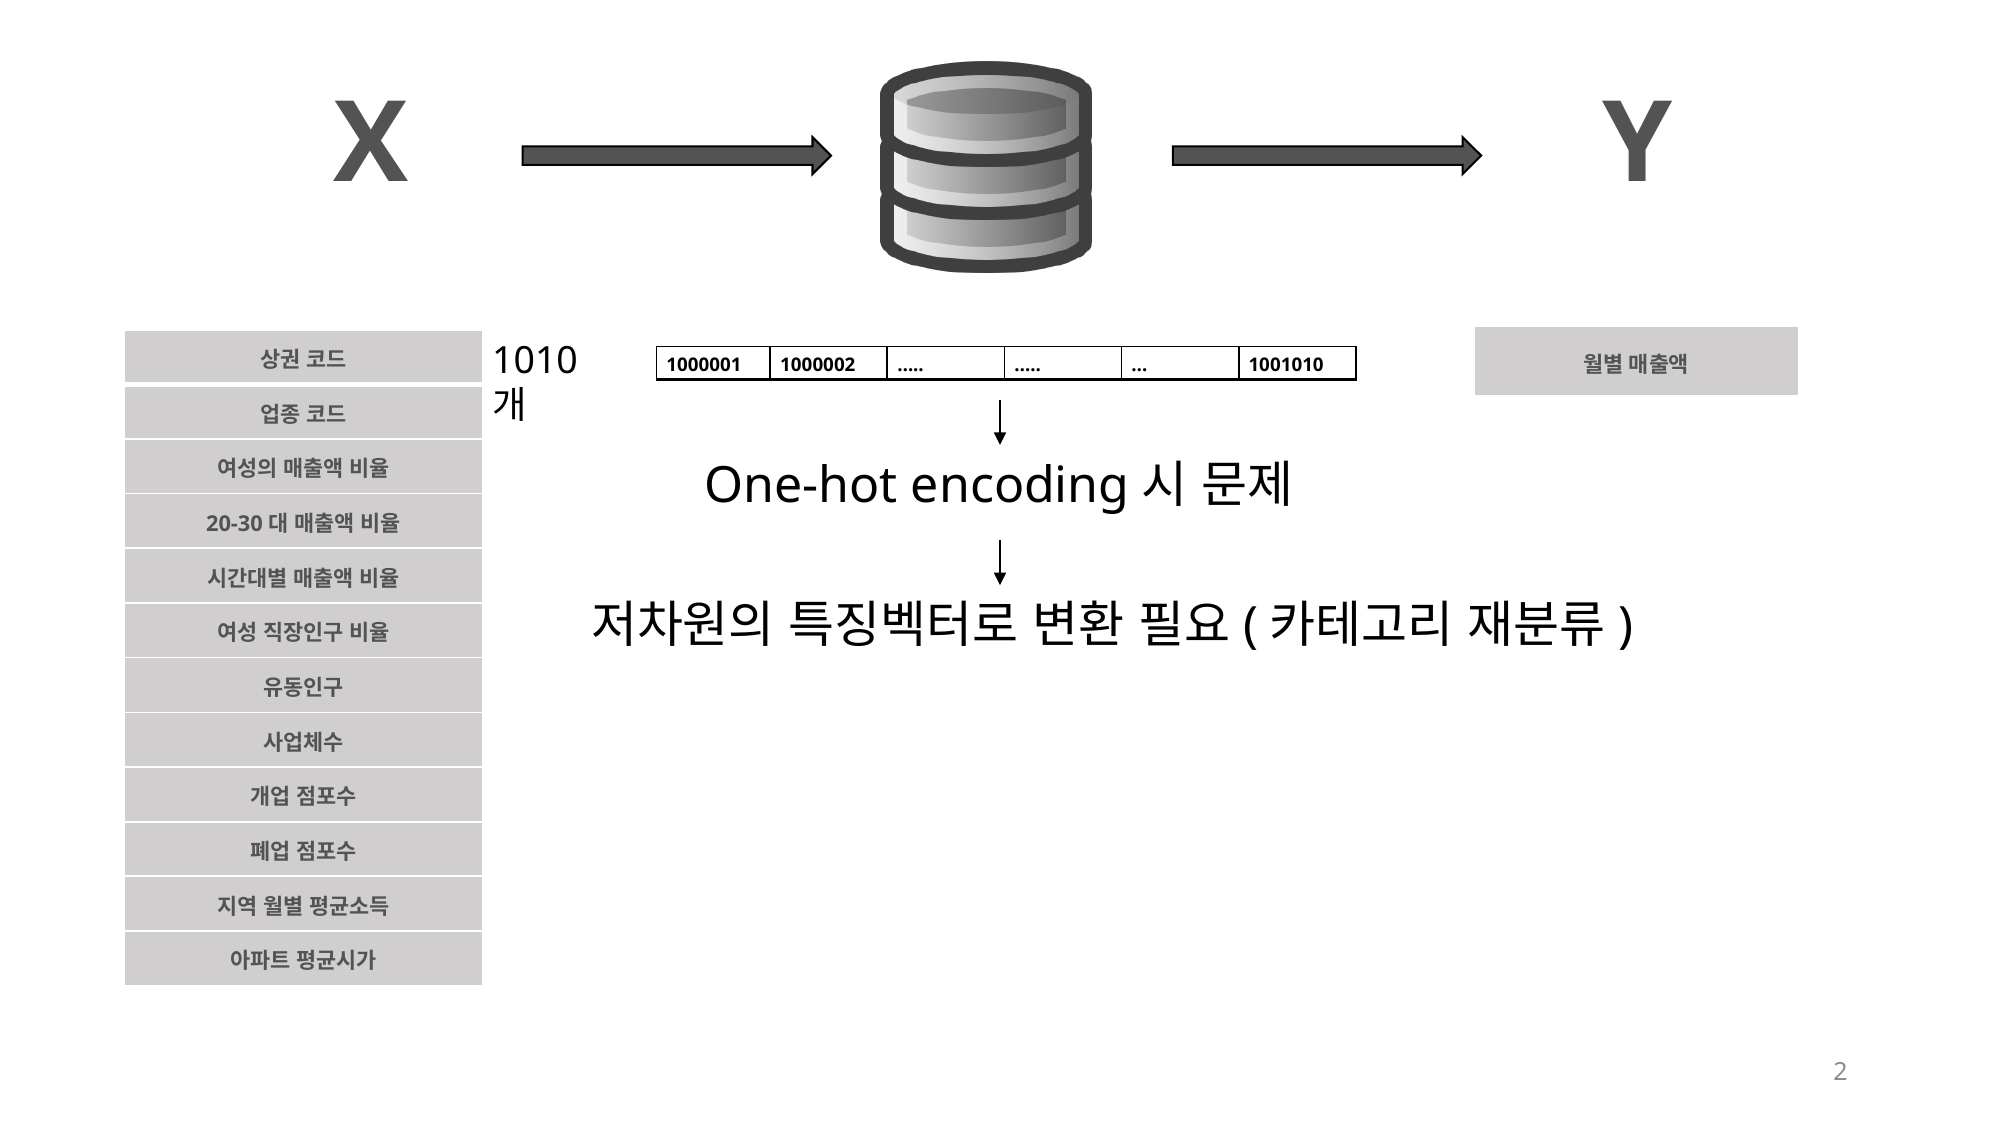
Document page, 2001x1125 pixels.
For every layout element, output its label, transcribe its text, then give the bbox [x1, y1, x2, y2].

table_header 상권 코드 [125, 331, 477, 382]
text_box [1171, 134, 1483, 177]
table_header 1000002 [771, 347, 886, 378]
table_cell 유동인구 [125, 658, 482, 712]
table_cell 20-30대 매출액 비율 [125, 494, 482, 547]
slide_number 2 [1412, 1042, 1863, 1103]
table_cell 아파트 평균시가 [125, 932, 482, 985]
table_cell 시간대별 매출액 비율 [125, 549, 482, 602]
text_box Y [1587, 61, 1688, 212]
table_cell 업종 코드 [125, 387, 482, 438]
table_cell 개업 점포수 [125, 768, 482, 821]
picture [880, 61, 1092, 273]
table_header ….. [888, 347, 1004, 378]
table_cell 폐업 점포수 [125, 823, 482, 875]
table_header 1001010 [1240, 347, 1355, 378]
text_box 저차원의 특징벡터로 변환 필요(카테고리 재분류) [423, 585, 1814, 660]
text_box [521, 134, 833, 177]
table_header ….. [1005, 347, 1121, 378]
table_header 월별 매출액 [1475, 327, 1798, 395]
table_cell 여성의 매출액 비율 [125, 440, 482, 493]
table_cell 지역 월별 평균소득 [125, 877, 482, 930]
table_header 1000001 [657, 347, 769, 378]
table_header … [1122, 347, 1238, 378]
table_cell 사업체수 [125, 713, 482, 766]
text_box X [318, 61, 424, 212]
text_box One-hot encoding시 문제 [198, 444, 1814, 520]
table_cell 여성 직장인구 비율 [125, 604, 423, 657]
text_box 1010개 [477, 328, 629, 434]
